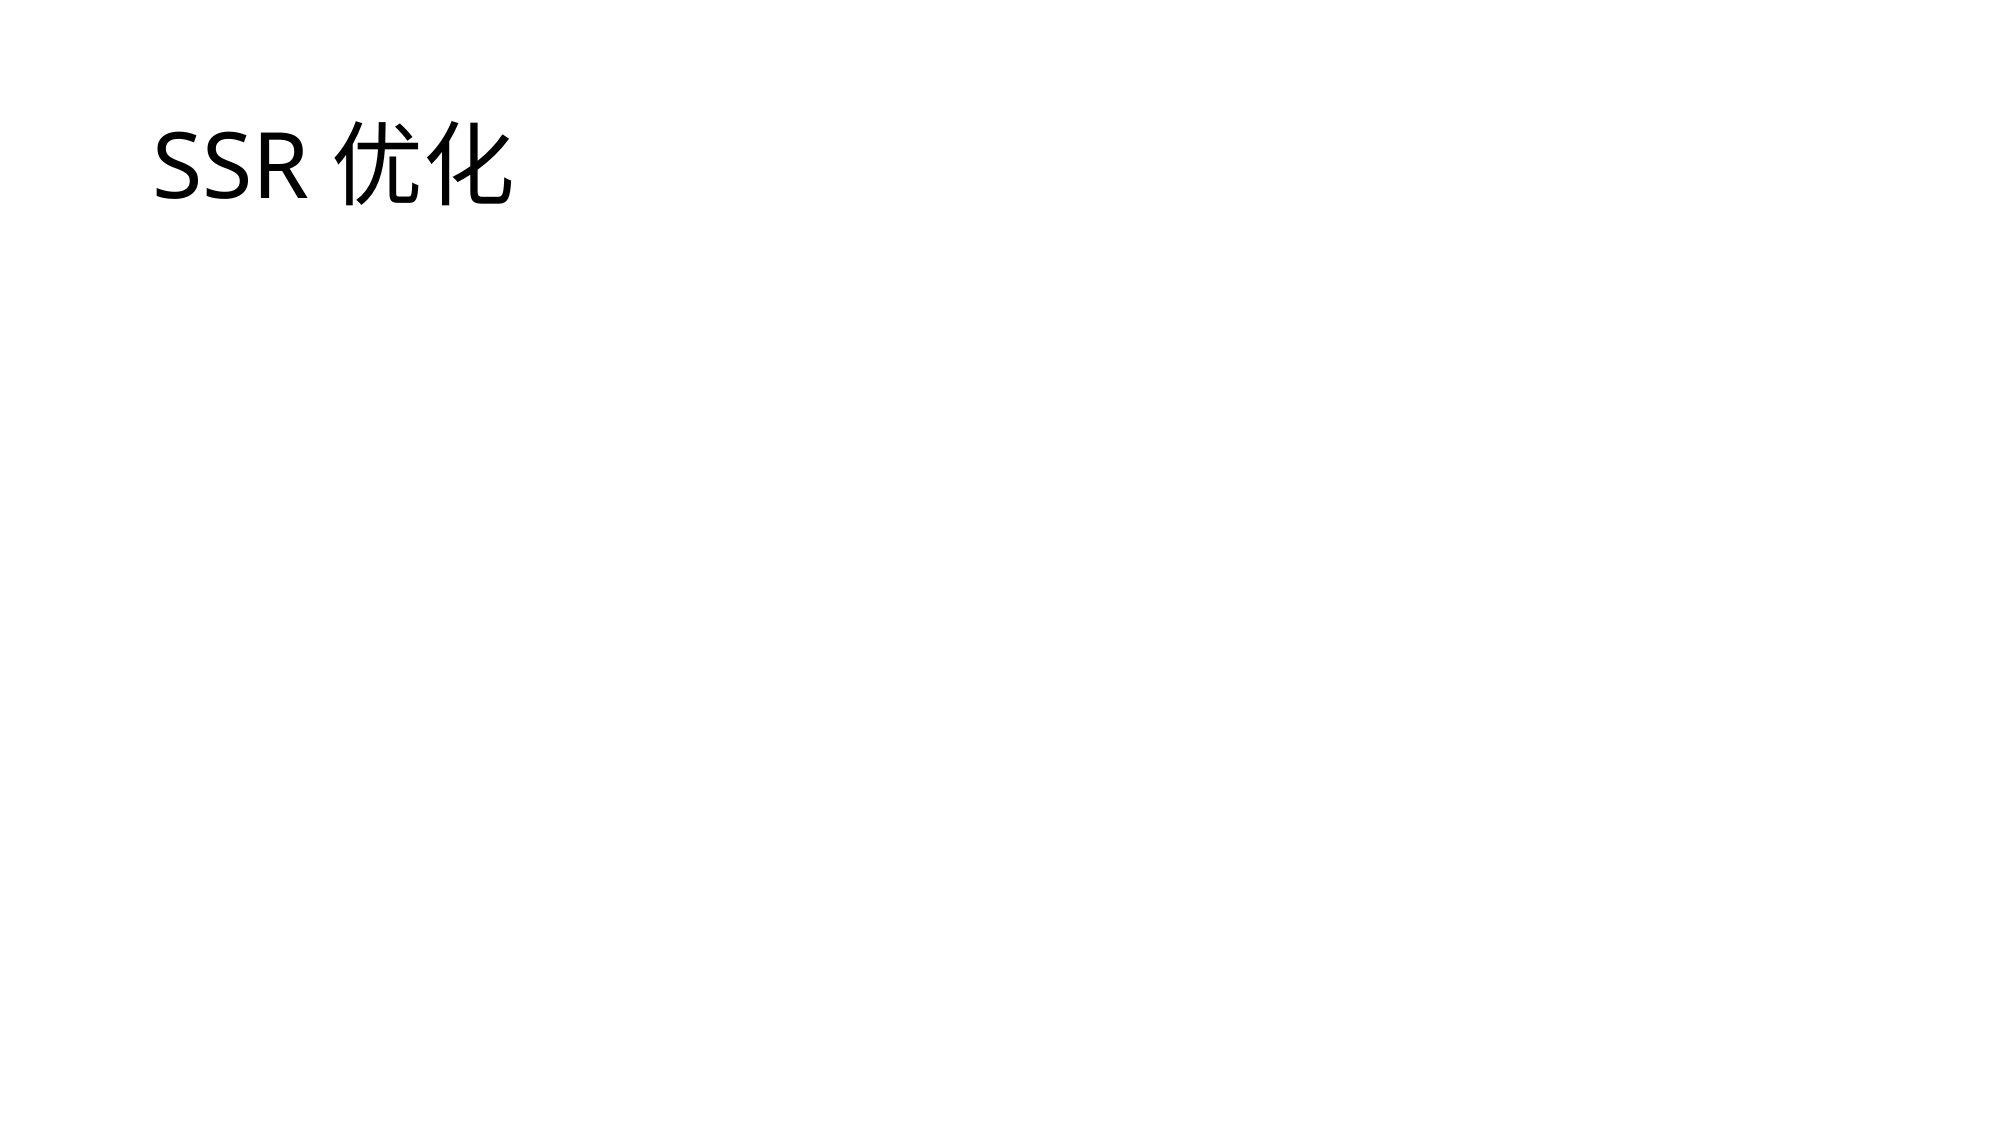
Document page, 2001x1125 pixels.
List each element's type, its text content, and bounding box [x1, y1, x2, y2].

title SSR优化 [137, 59, 1863, 278]
